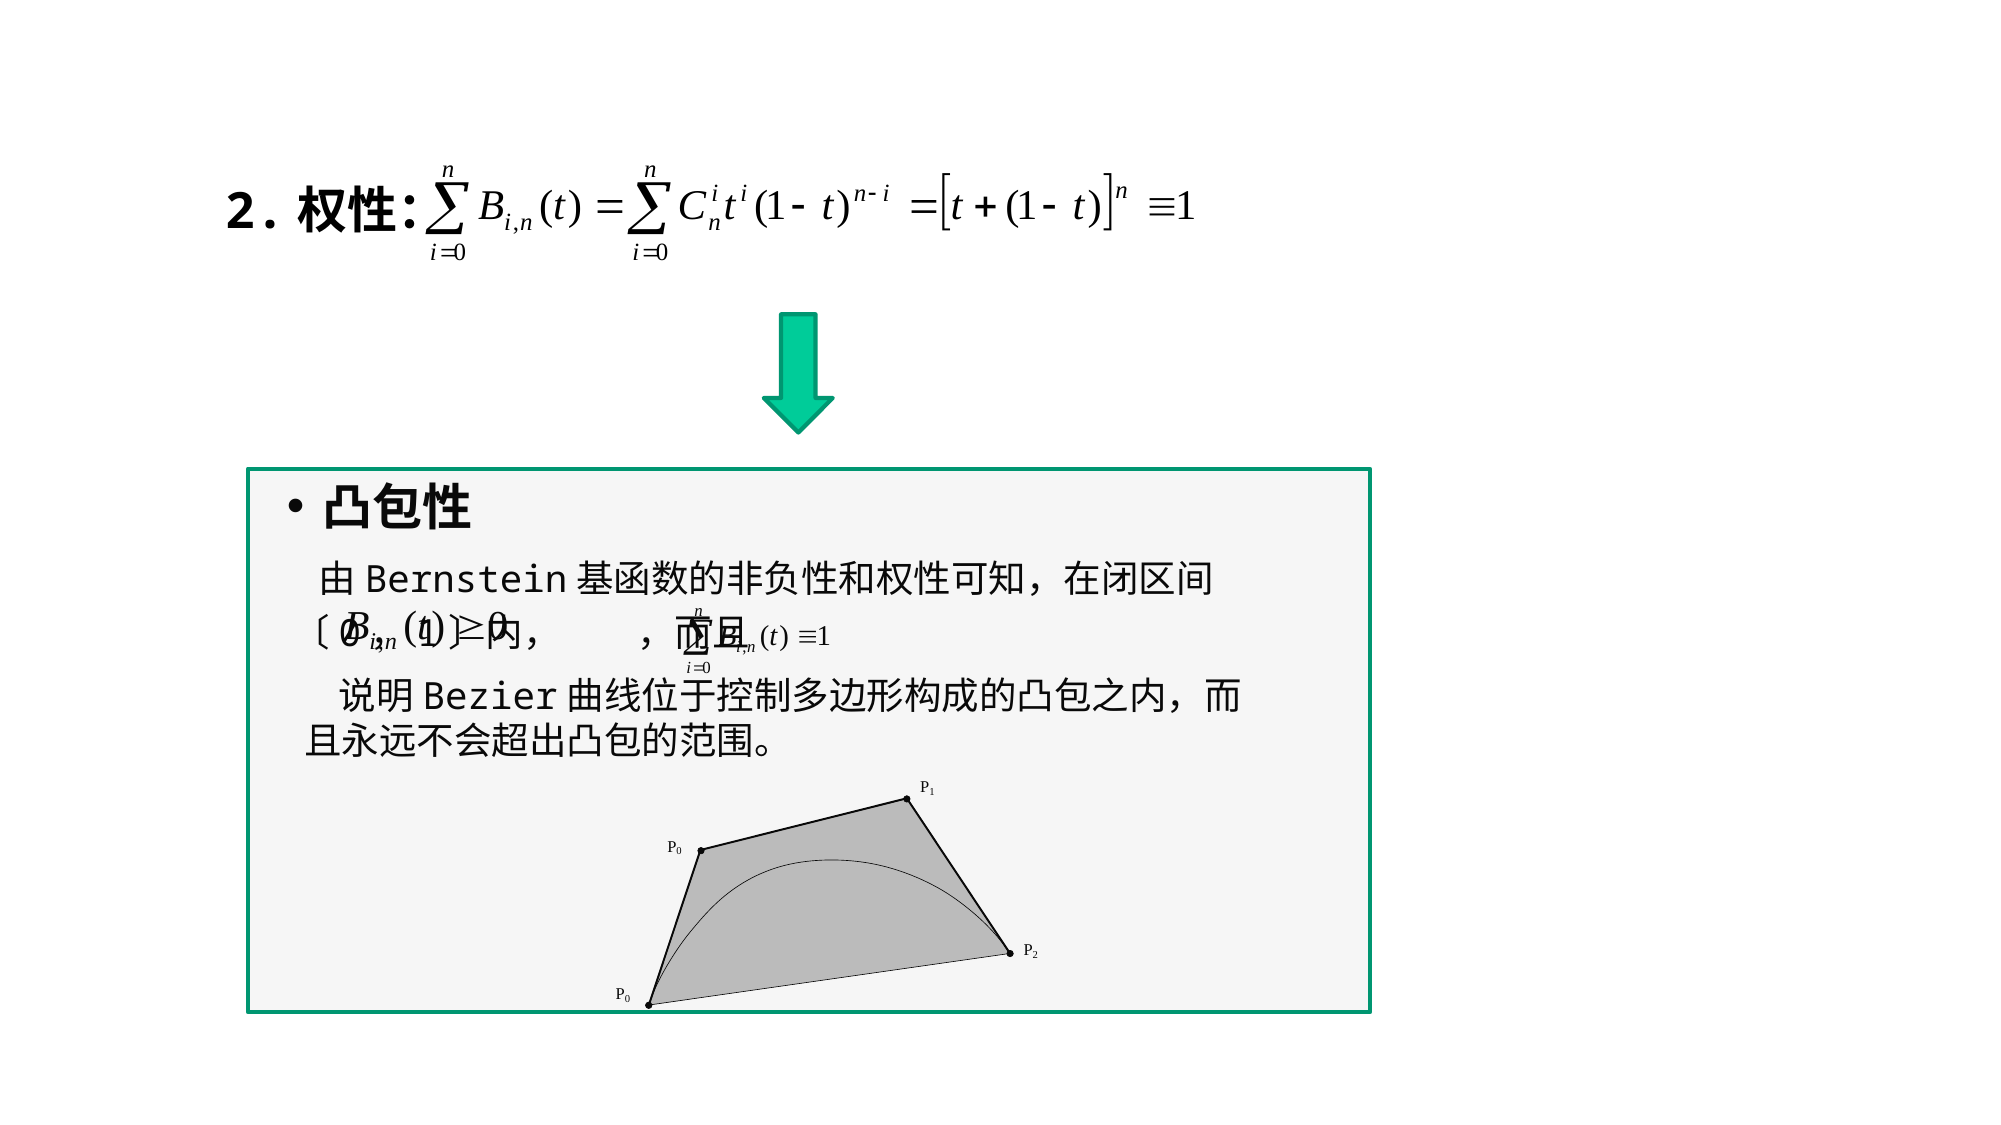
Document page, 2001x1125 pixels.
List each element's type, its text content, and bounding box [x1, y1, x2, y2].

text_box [419, 149, 1200, 270]
text_box 2.权性： [210, 171, 413, 247]
text_box [246, 467, 276, 1014]
text_box [1341, 467, 1372, 1014]
text_box [761, 312, 835, 435]
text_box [277, 467, 1341, 1013]
